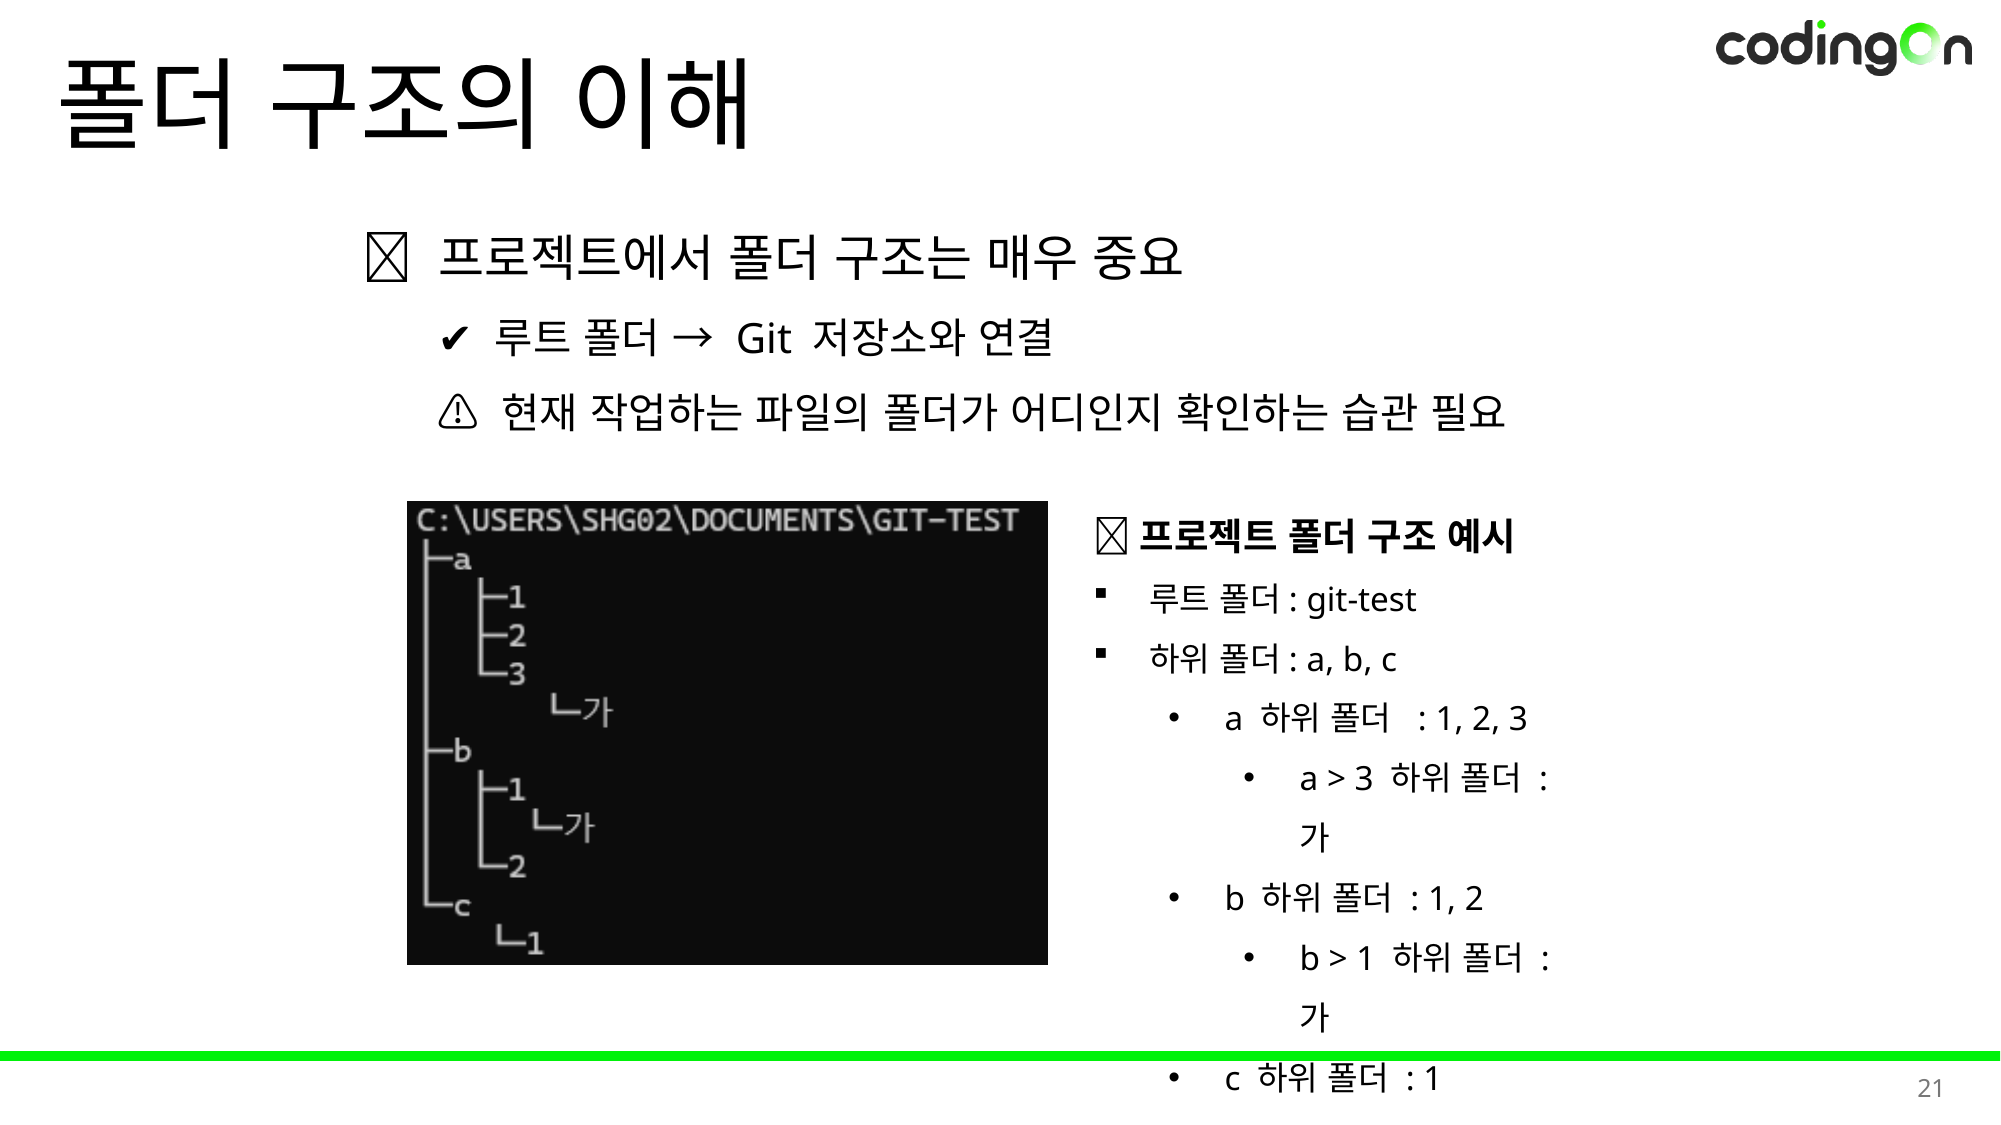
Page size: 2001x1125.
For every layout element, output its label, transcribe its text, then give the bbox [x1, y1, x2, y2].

text_box ✅ 프로젝트에서 폴더 구조는 매우 중요 ✔️ 루트 폴더 → Git 저장소와 연결 ⚠️ 현재 작업하는 파일의 폴더가 어디인지 확인하는 습관 필요 [348, 189, 1523, 444]
title 폴더 구조의 이해 [41, 0, 1767, 218]
picture [1767, 20, 1972, 76]
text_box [407, 482, 1593, 984]
slide_number 21 [1510, 1059, 1961, 1120]
